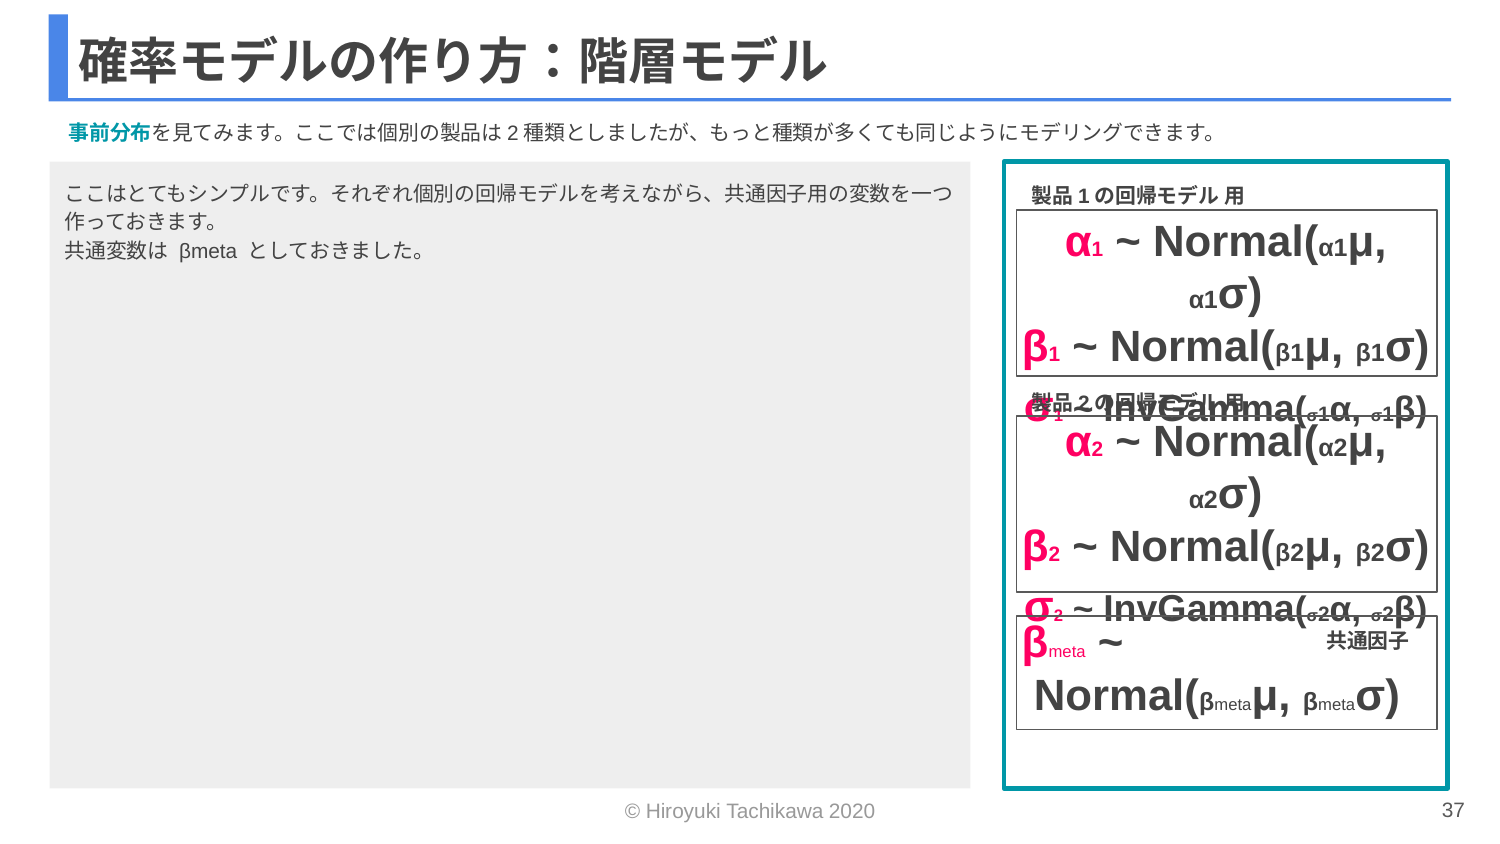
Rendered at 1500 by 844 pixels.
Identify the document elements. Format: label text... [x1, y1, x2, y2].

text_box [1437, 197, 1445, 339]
text_box 共通因子 [1204, 624, 1425, 655]
text_box 製品1の回帰モデル 用 [1016, 179, 1437, 210]
text_box βmeta ~ Normal(βmetaμ, βmetaσ) [1006, 603, 1445, 730]
slide_number 37 [1389, 788, 1480, 830]
text_box ここはとてもシンプルです。それぞれ個別の回帰モデルを考えながら、共通因子用の変数を一つ作っておきます。 共通変数は βmeta としておきました。 [49, 161, 971, 789]
text_box [1016, 210, 1437, 377]
text_box [1003, 162, 1448, 789]
text_box [1016, 616, 1437, 730]
text_box [1016, 418, 1437, 592]
text_box 製品2の回帰モデル 用 [1016, 387, 1437, 418]
text_box α2 ~ Normal(α2μ, α2σ) β2 ~ Normal(β2μ, β2σ) σ2 ~ InvGamma(σ2α, σ2β) [1006, 397, 1016, 592]
text_box 事前分布を見てみます。ここでは個別の製品は2種類としましたが、もっと種類が多くても同じようにモデリングできます。 [53, 102, 1452, 162]
title 確率モデルの作り方：階層モデル [63, 17, 1462, 102]
text_box α1 ~ Normal(α1μ, α1σ) β1 ~ Normal(β1μ, β1σ) σ1 ~ InvGamma(σ1α, σ1β) [1006, 197, 1016, 339]
text_box α2 ~ Normal(α2μ, α2σ) β2 ~ Normal(β2μ, β2σ) σ2 ~ InvGamma(σ2α, σ2β) [1437, 397, 1445, 592]
